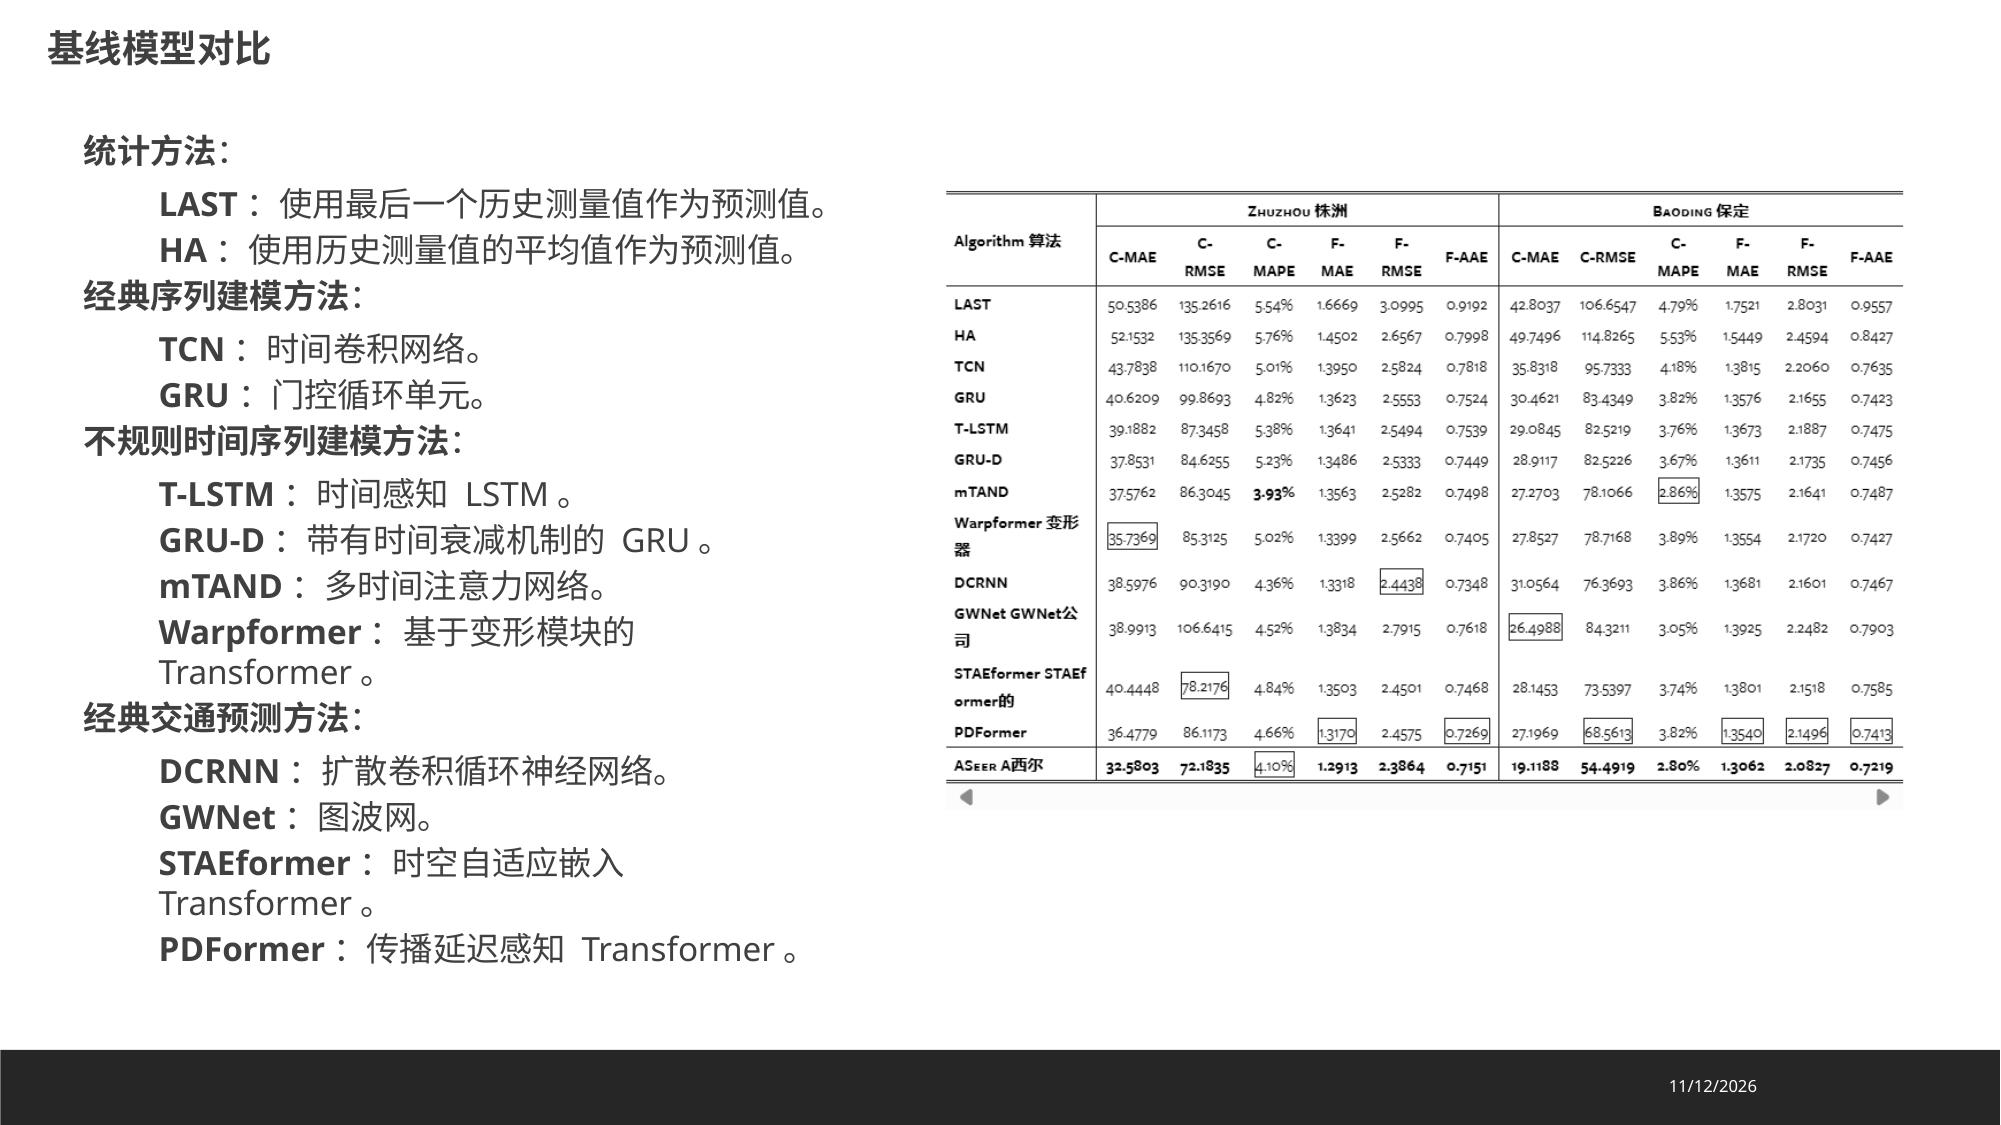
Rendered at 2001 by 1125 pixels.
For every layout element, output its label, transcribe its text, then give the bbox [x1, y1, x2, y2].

text_box 统计方法： LAST：使用最后一个历史测量值作为预测值。 HA：使用历史测量值的平均值作为预测值。 经典序列建模方法： TCN：时间卷积网络。 GRU：门控循环单元。 不规则时间序列建模方法： T-LSTM：时间感知 LSTM。 GRU-D：带有时间衰减机制的 GRU。 mTAND：多时间注意力网络。 Warpformer：基于变形模块的 Transformer。 经典交通预测方法： DCRNN：扩散卷积循环神经网络。 GWNet：图波网。 STAEformer：时空自适应嵌入 Transformer。 PDFormer：传播延迟感知 Transformer。 [69, 123, 873, 976]
picture [921, 174, 1917, 811]
text_box 基线模型对比 [32, 17, 1033, 78]
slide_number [1348, 1057, 1773, 1118]
